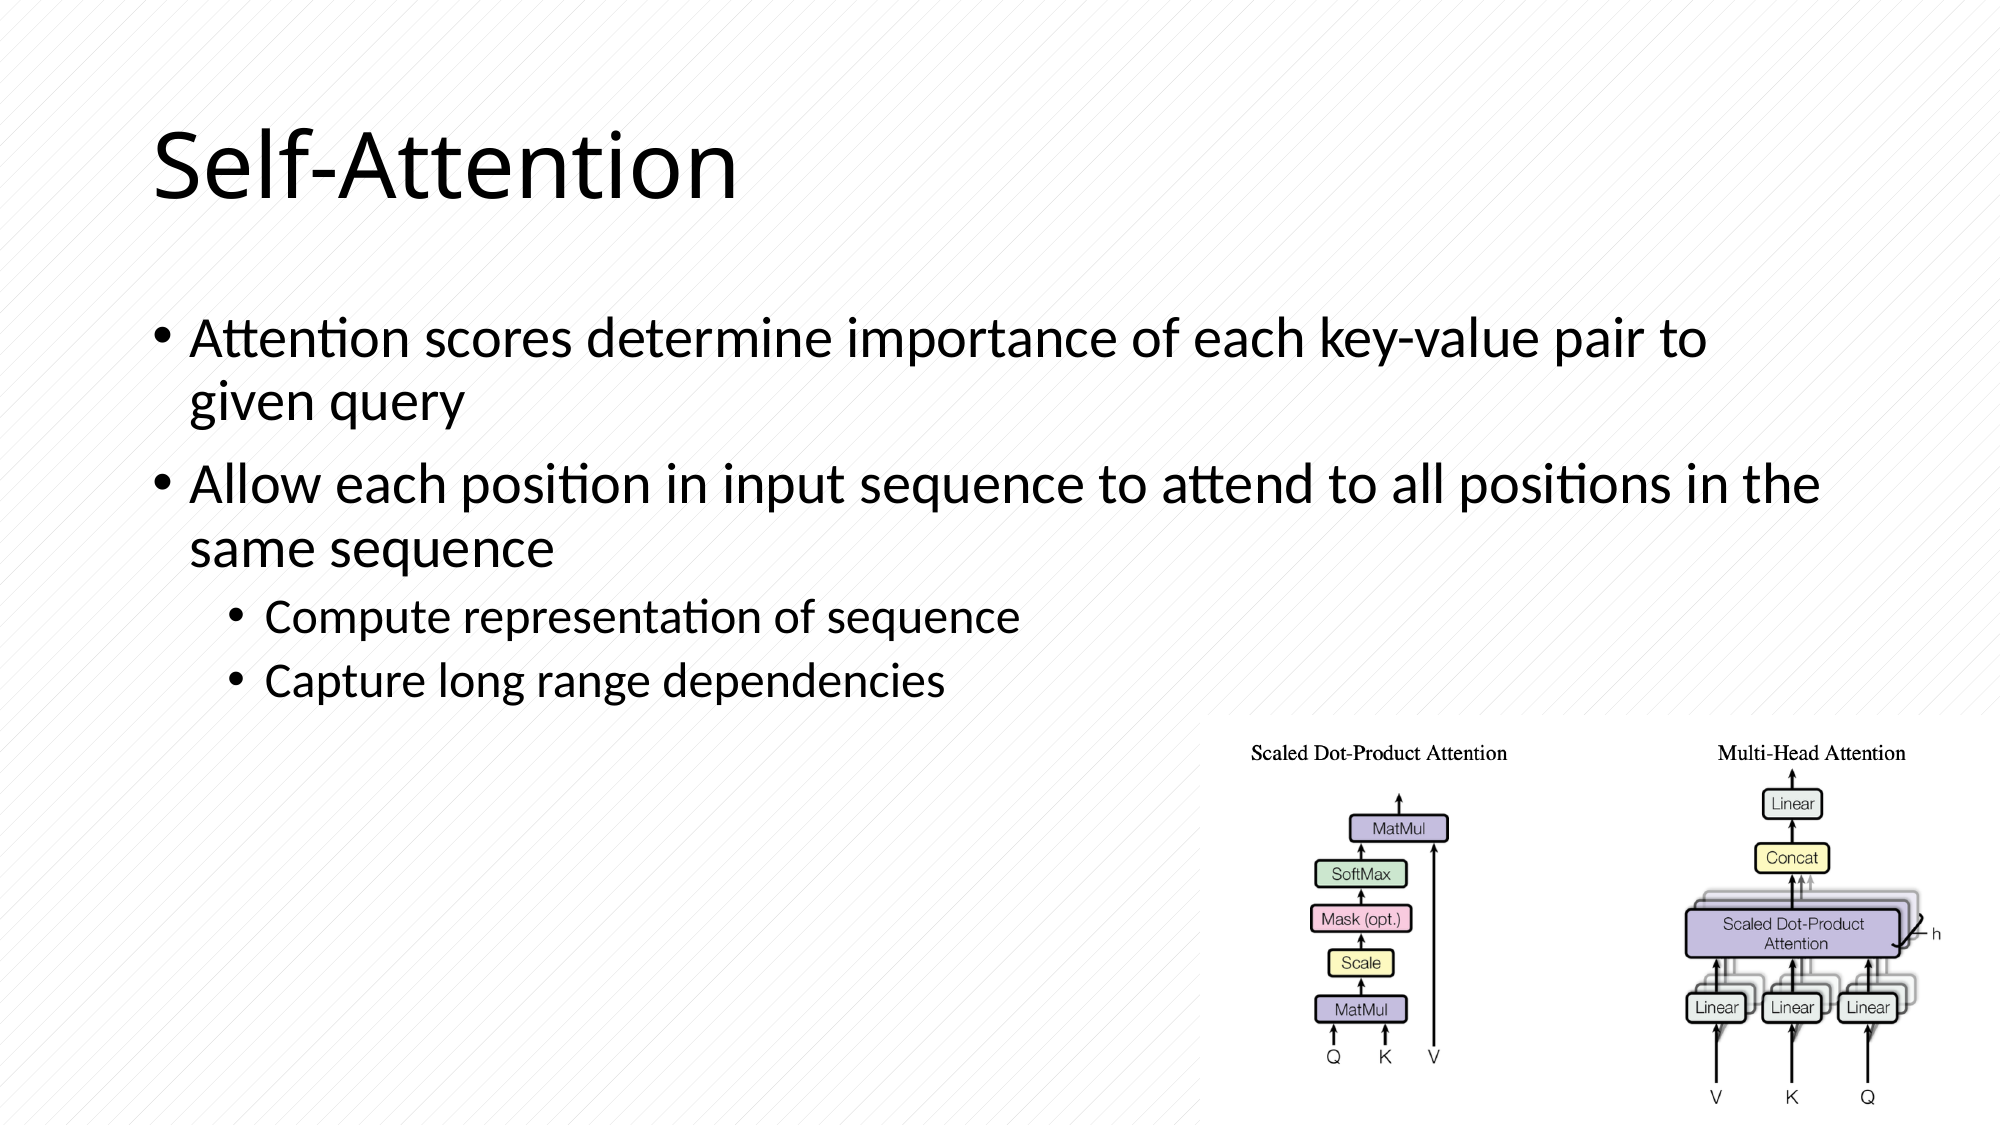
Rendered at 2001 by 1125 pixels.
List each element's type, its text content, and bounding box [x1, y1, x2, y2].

list Attention scores determine importance of each key-value pair to given query Allow each position in input sequence to attend to all positions in the same sequence Compute representation of sequence Capture long range dependencies [137, 299, 1863, 1014]
picture [1199, 715, 2000, 1125]
title Self-Attention [137, 59, 1863, 278]
